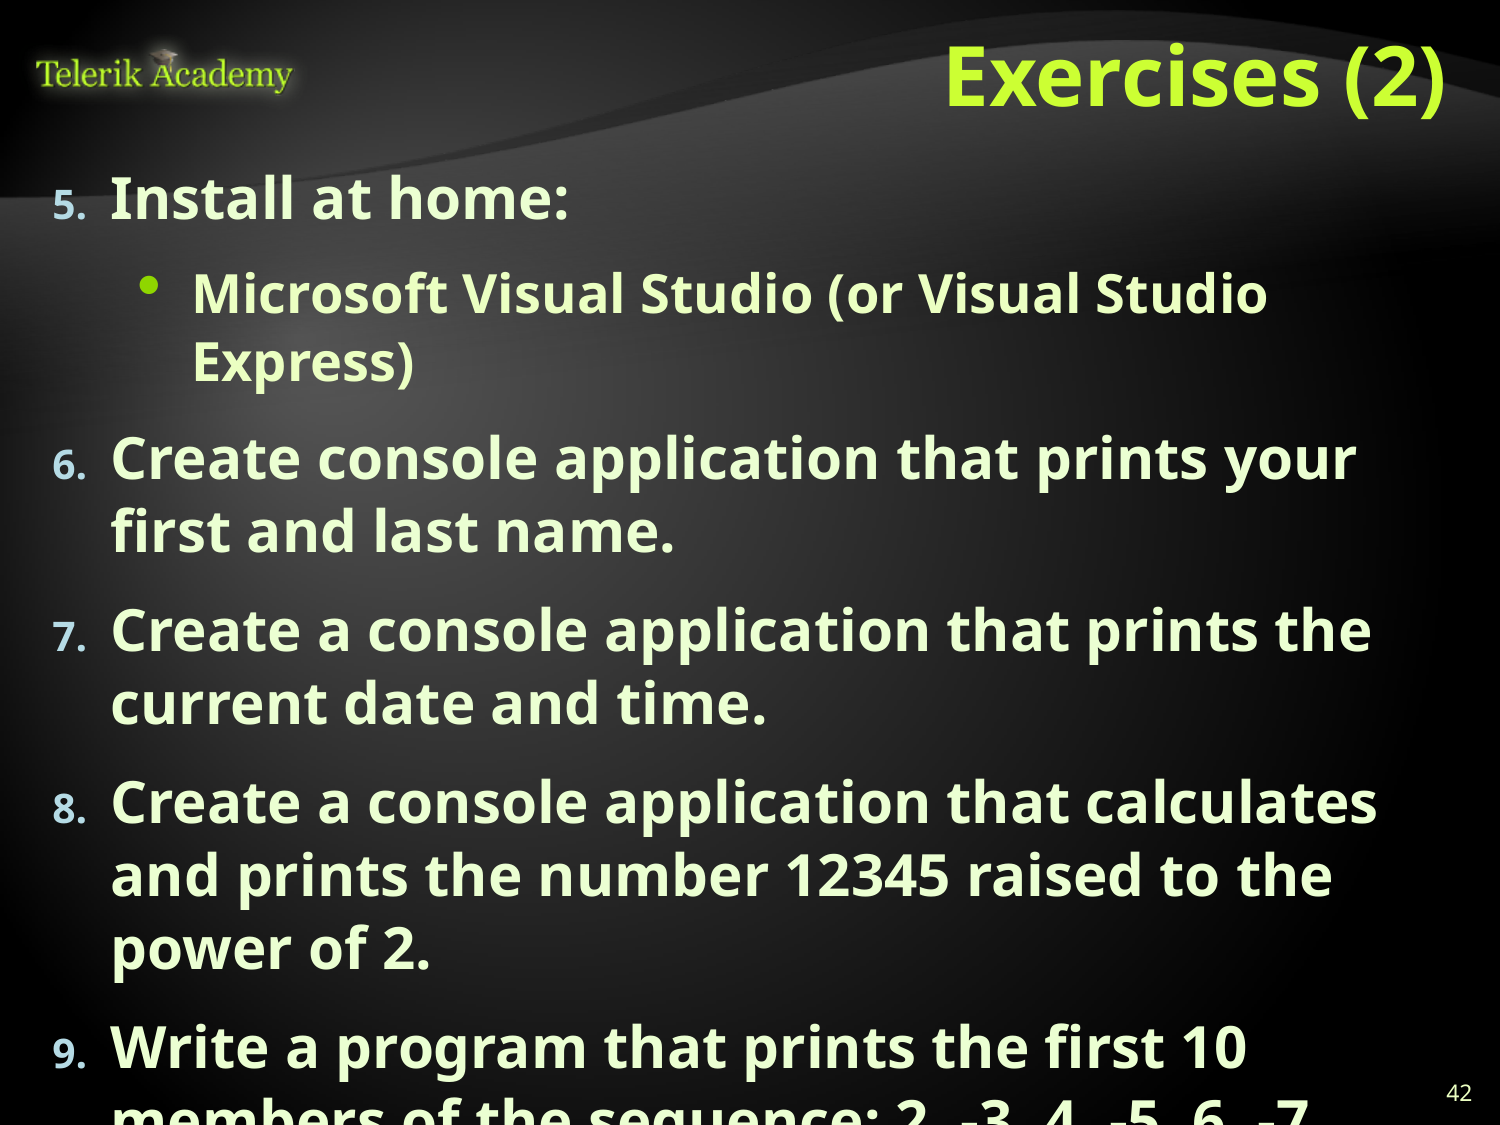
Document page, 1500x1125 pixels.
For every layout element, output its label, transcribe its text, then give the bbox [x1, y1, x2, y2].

slide_number 42 [1412, 1074, 1488, 1113]
list Install at home: Microsoft Visual Studio (or Visual Studio Express) Create console application that prints your first and last name. Create a console application that prints the current date and time. Create a console application that calculates and prints the number 12345 raised to the power of 2. Write a program that prints the first 10 members of the sequence: 2, -3, 4, -5, 6, -7, ... [37, 149, 1463, 1083]
picture [0, 0, 1500, 1125]
title Exercises (2) [300, 12, 1463, 149]
